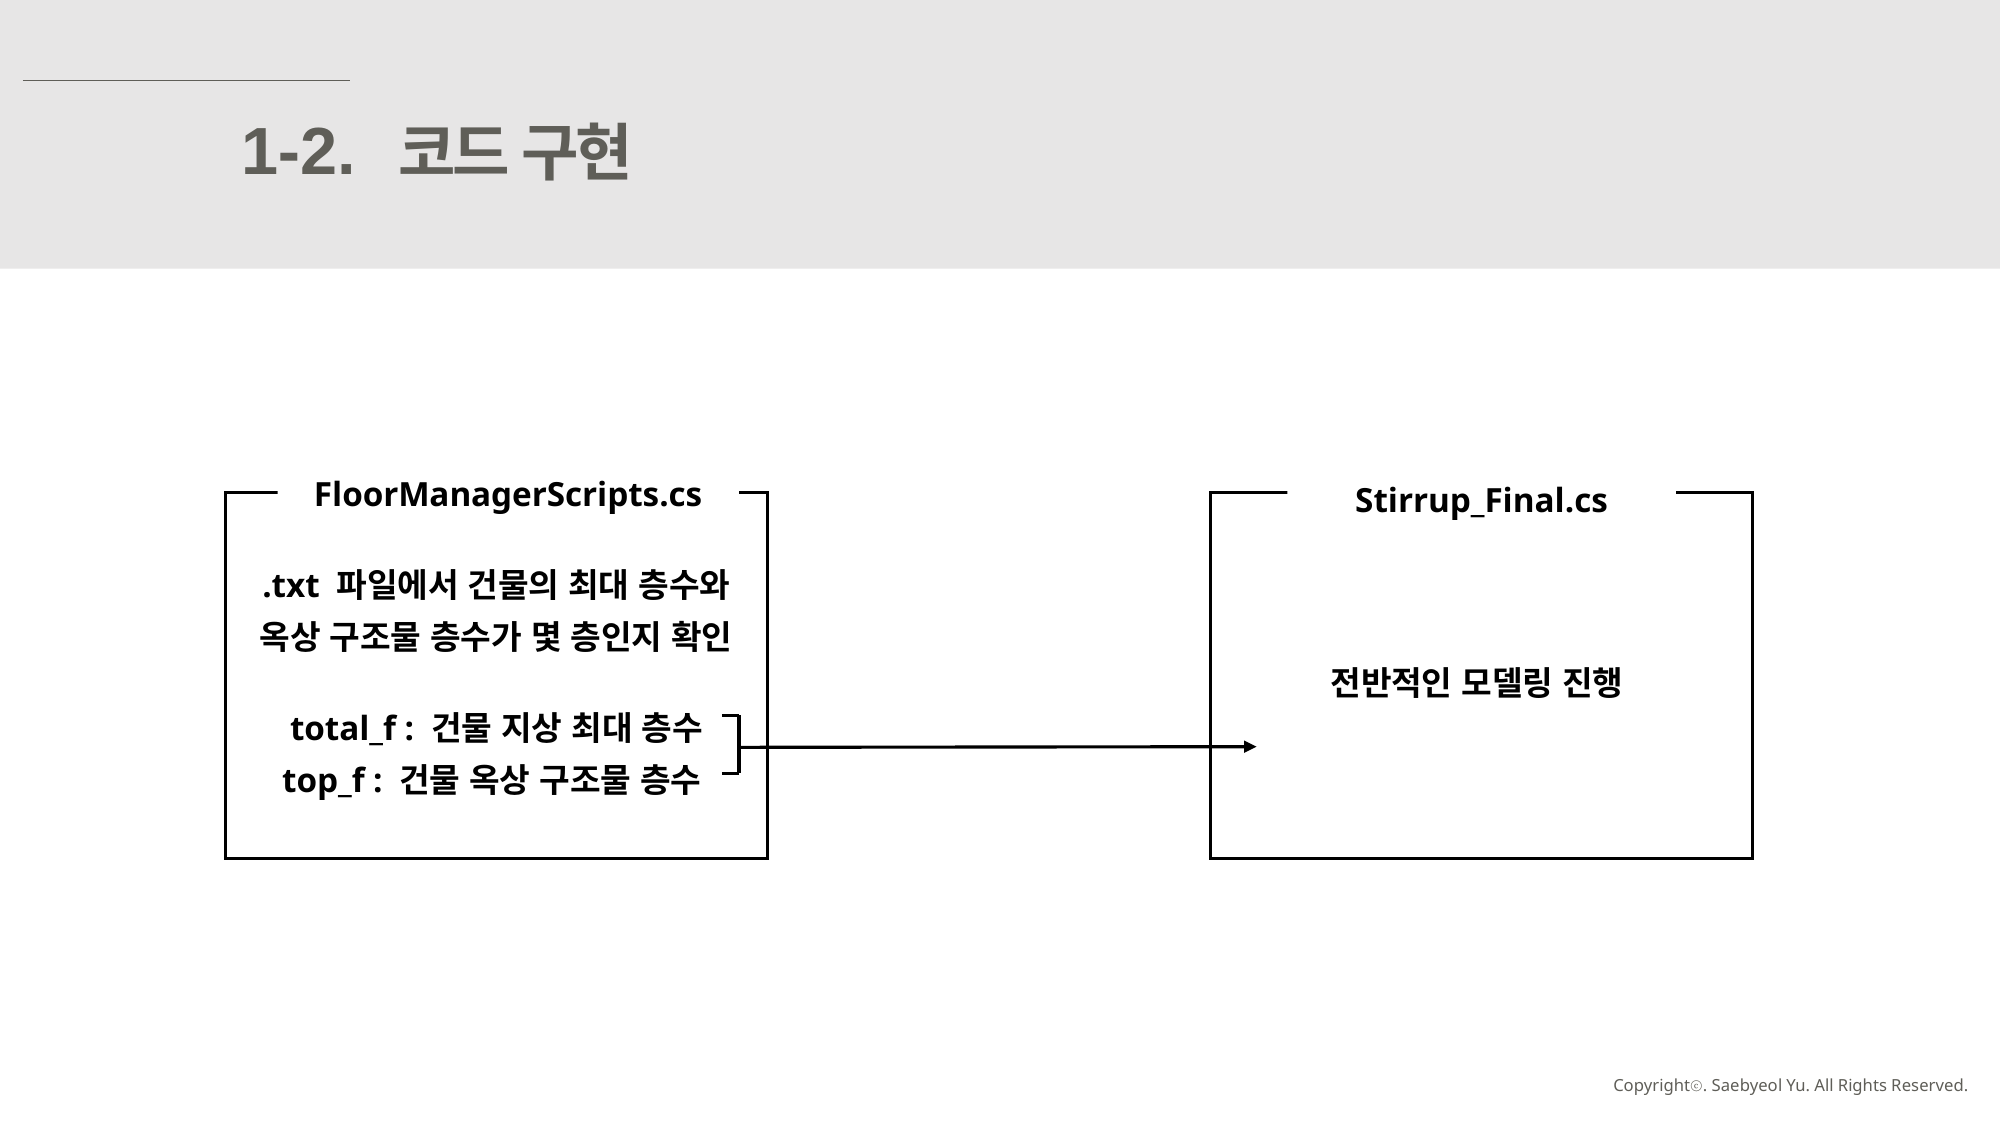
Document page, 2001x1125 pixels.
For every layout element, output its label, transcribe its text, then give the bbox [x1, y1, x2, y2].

text_box [0, 0, 2000, 270]
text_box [1210, 459, 1753, 859]
text_box 1-2. [226, 100, 371, 196]
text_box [721, 715, 739, 774]
text_box 코드 구현 [383, 105, 649, 196]
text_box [225, 453, 768, 859]
